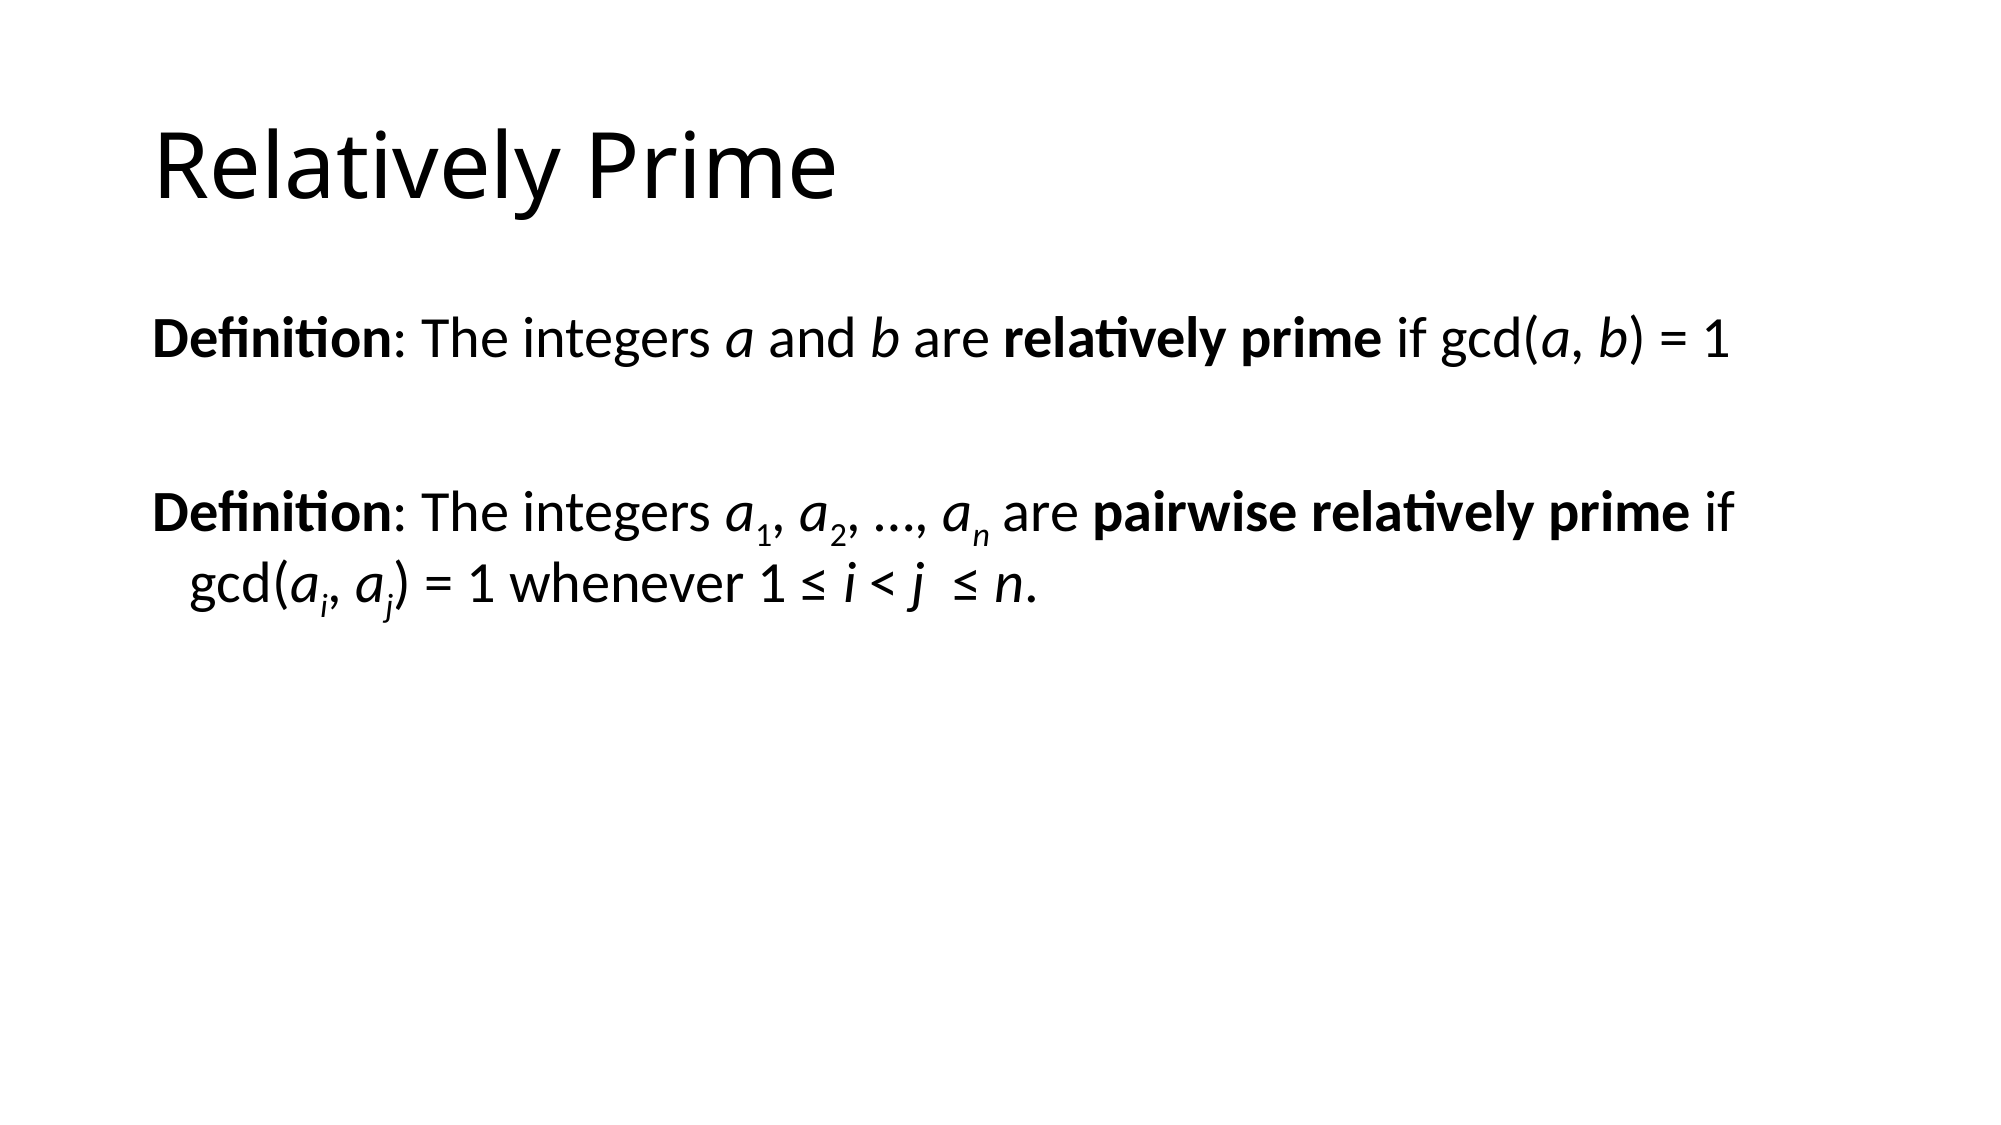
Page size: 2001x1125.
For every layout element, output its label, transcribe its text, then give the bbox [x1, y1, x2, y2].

list Definition: The integers a and b are relatively prime if gcd(a, b) = 1 Definition: The integers a1, a2, …, an are pairwise relatively prime if gcd(ai, aj) = 1 whenever 1 ≤ i < j ≤ n. [137, 299, 1863, 1014]
title Relatively Prime [137, 59, 1863, 278]
